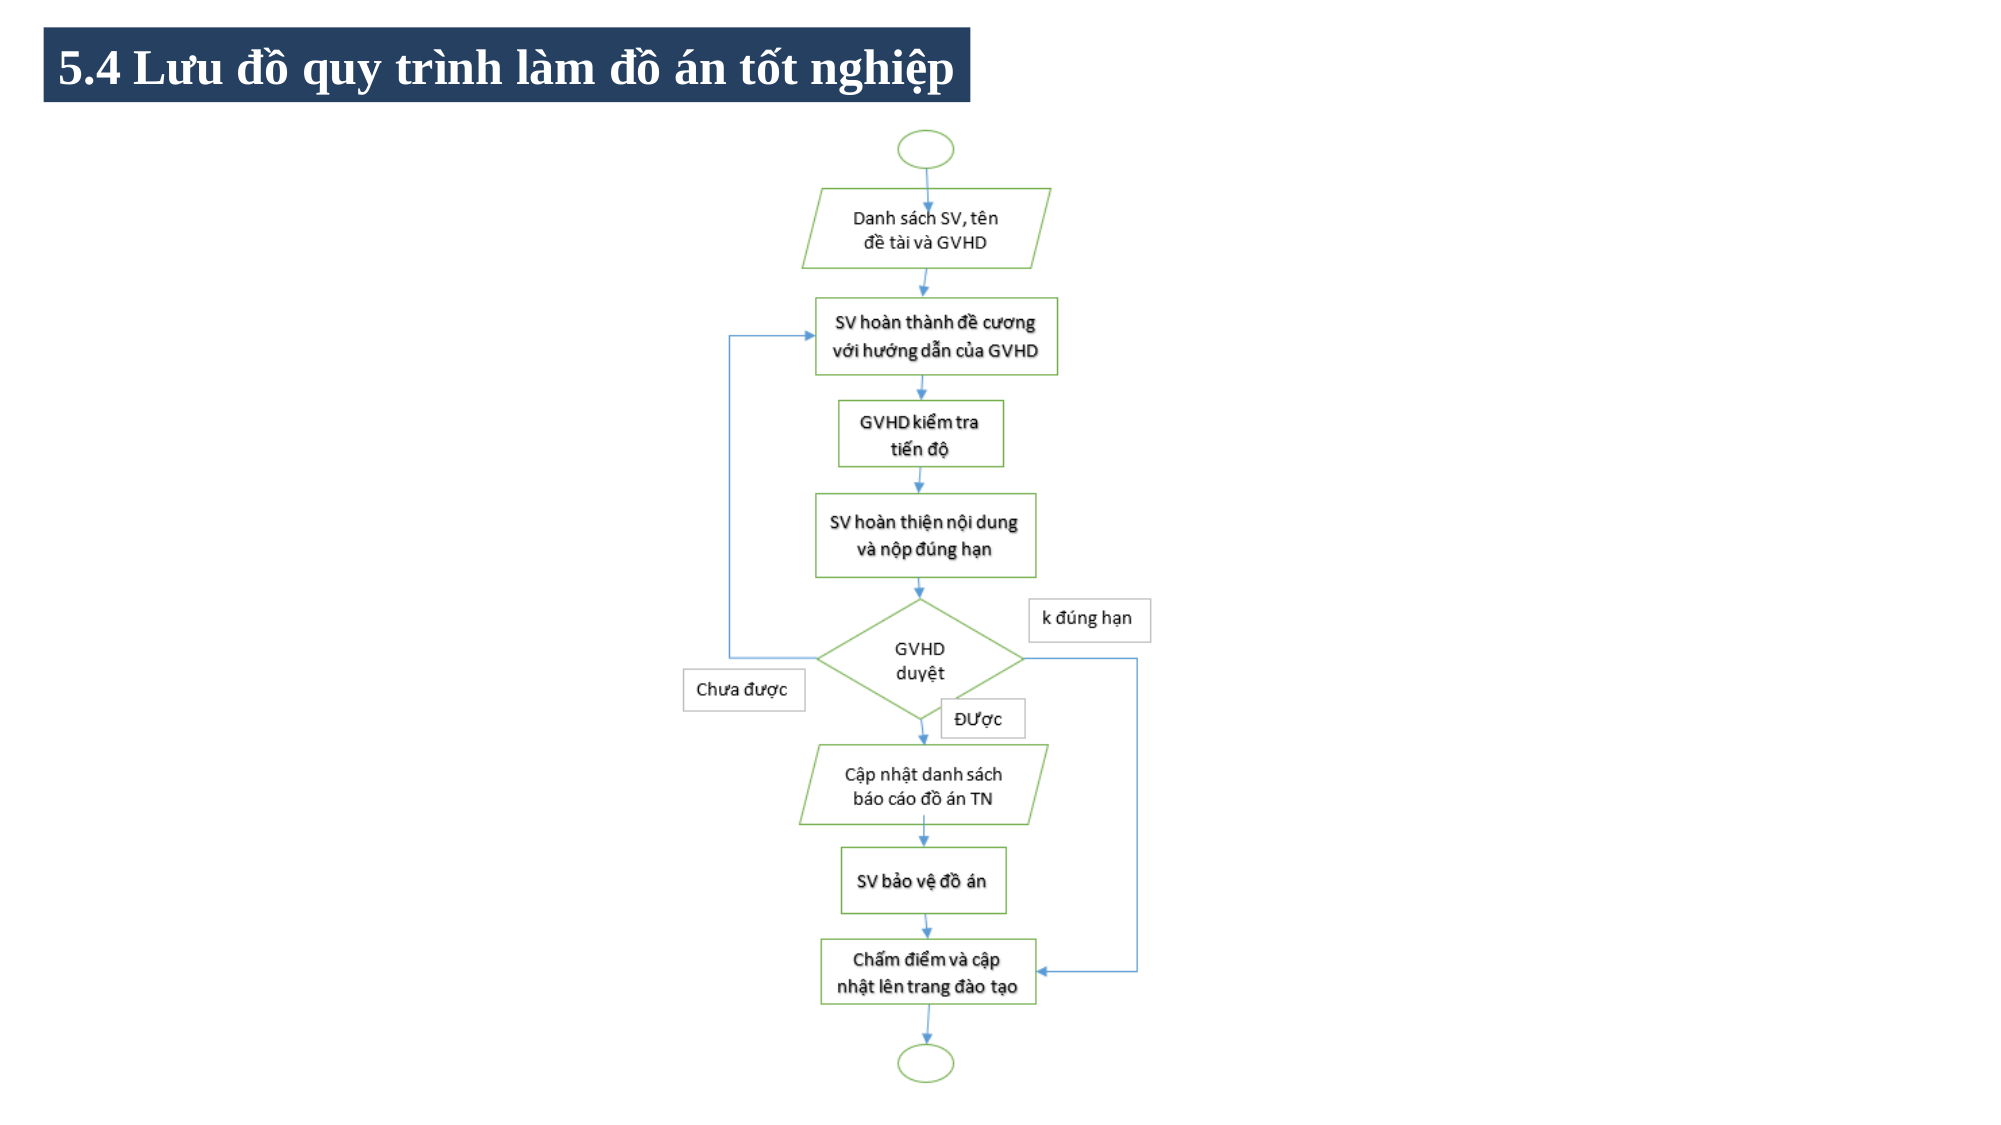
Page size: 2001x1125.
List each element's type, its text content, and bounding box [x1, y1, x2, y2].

text_box 5.4 Lưu đồ quy trình làm đồ án tốt nghiệp [43, 27, 971, 103]
picture [651, 102, 1270, 1125]
